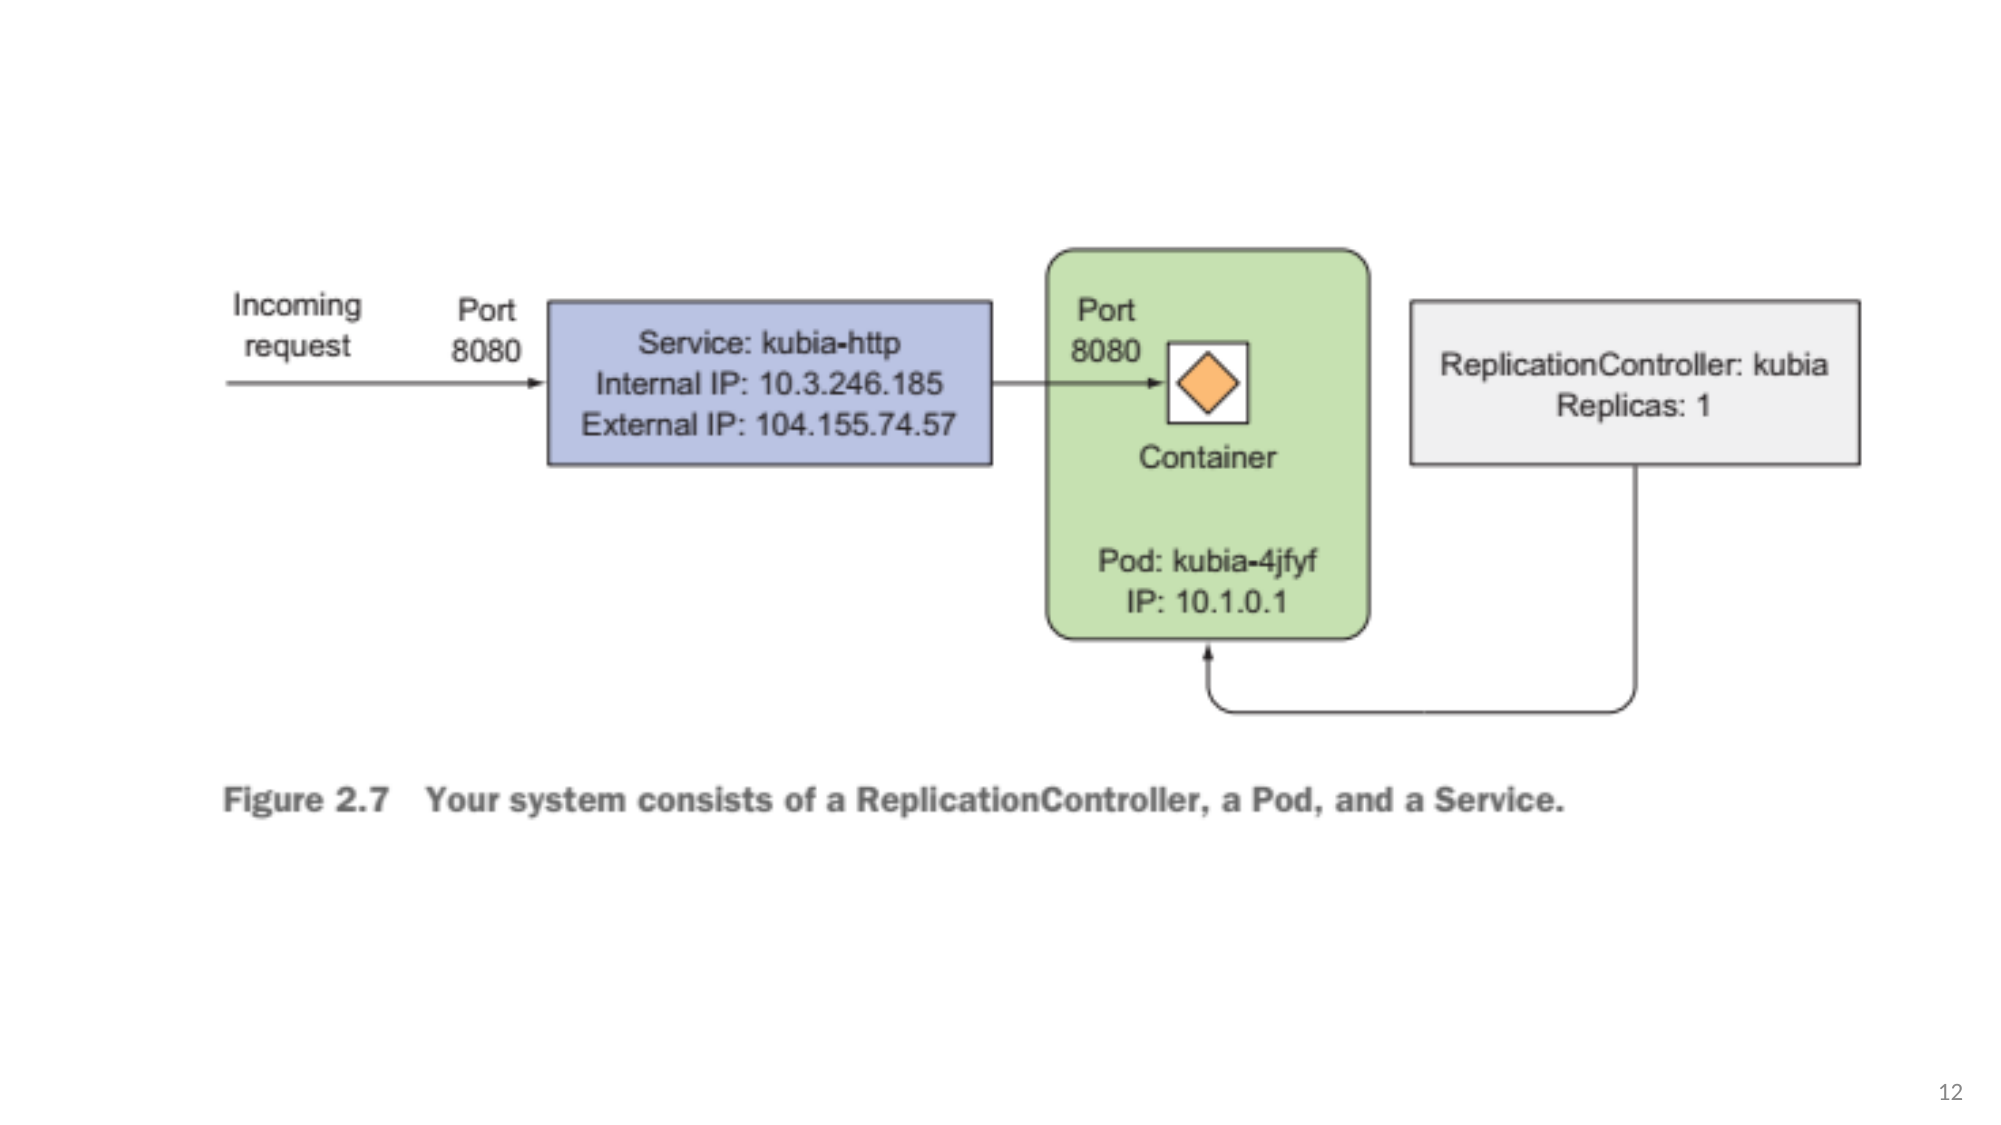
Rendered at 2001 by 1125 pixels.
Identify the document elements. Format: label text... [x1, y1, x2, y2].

picture [201, 229, 1882, 837]
slide_number 12 [1859, 1060, 1979, 1121]
